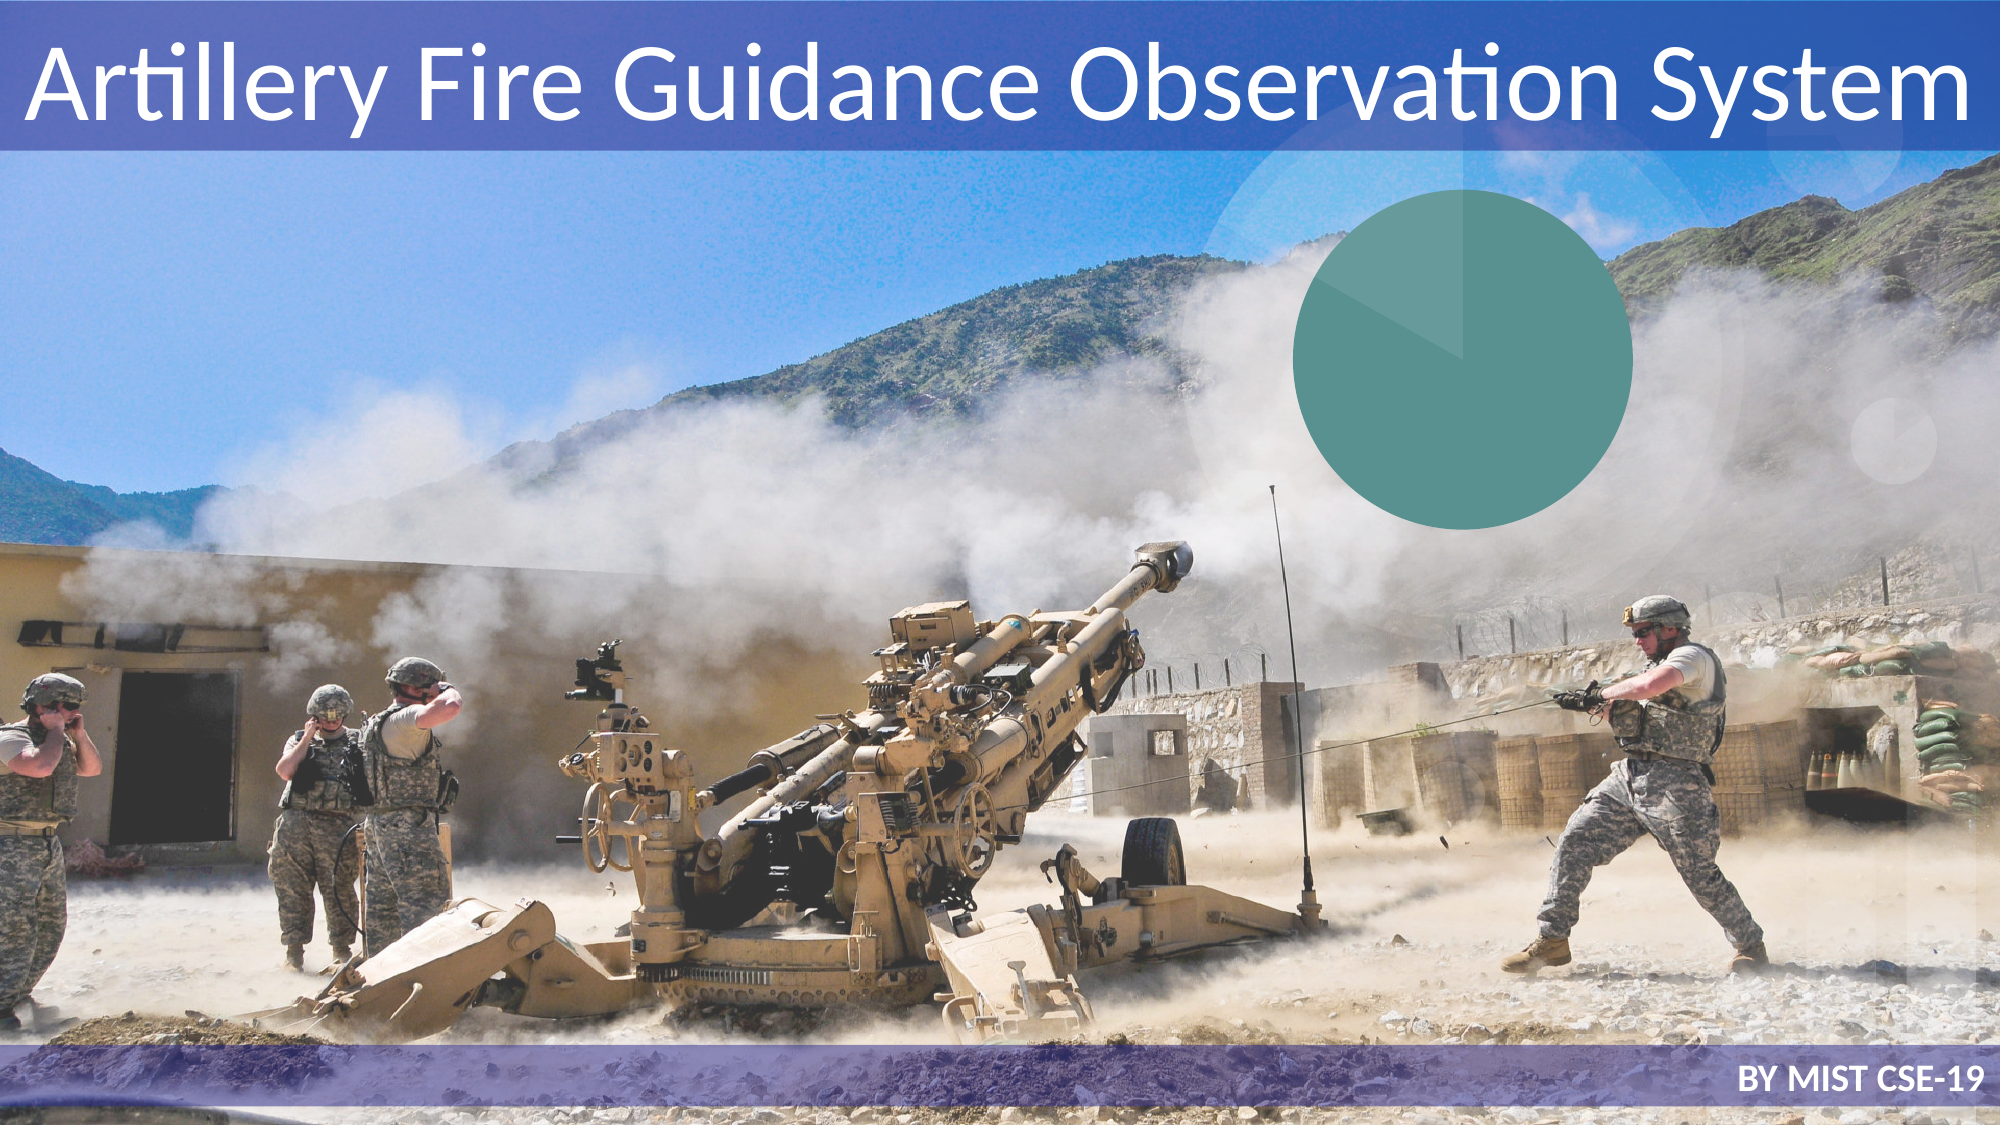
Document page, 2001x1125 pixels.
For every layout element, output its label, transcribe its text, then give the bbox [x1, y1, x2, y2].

text_box BY MIST CSE-19 [0, 1044, 2000, 1107]
text_box Artillery Fire Guidance Observation System [0, 0, 2000, 151]
